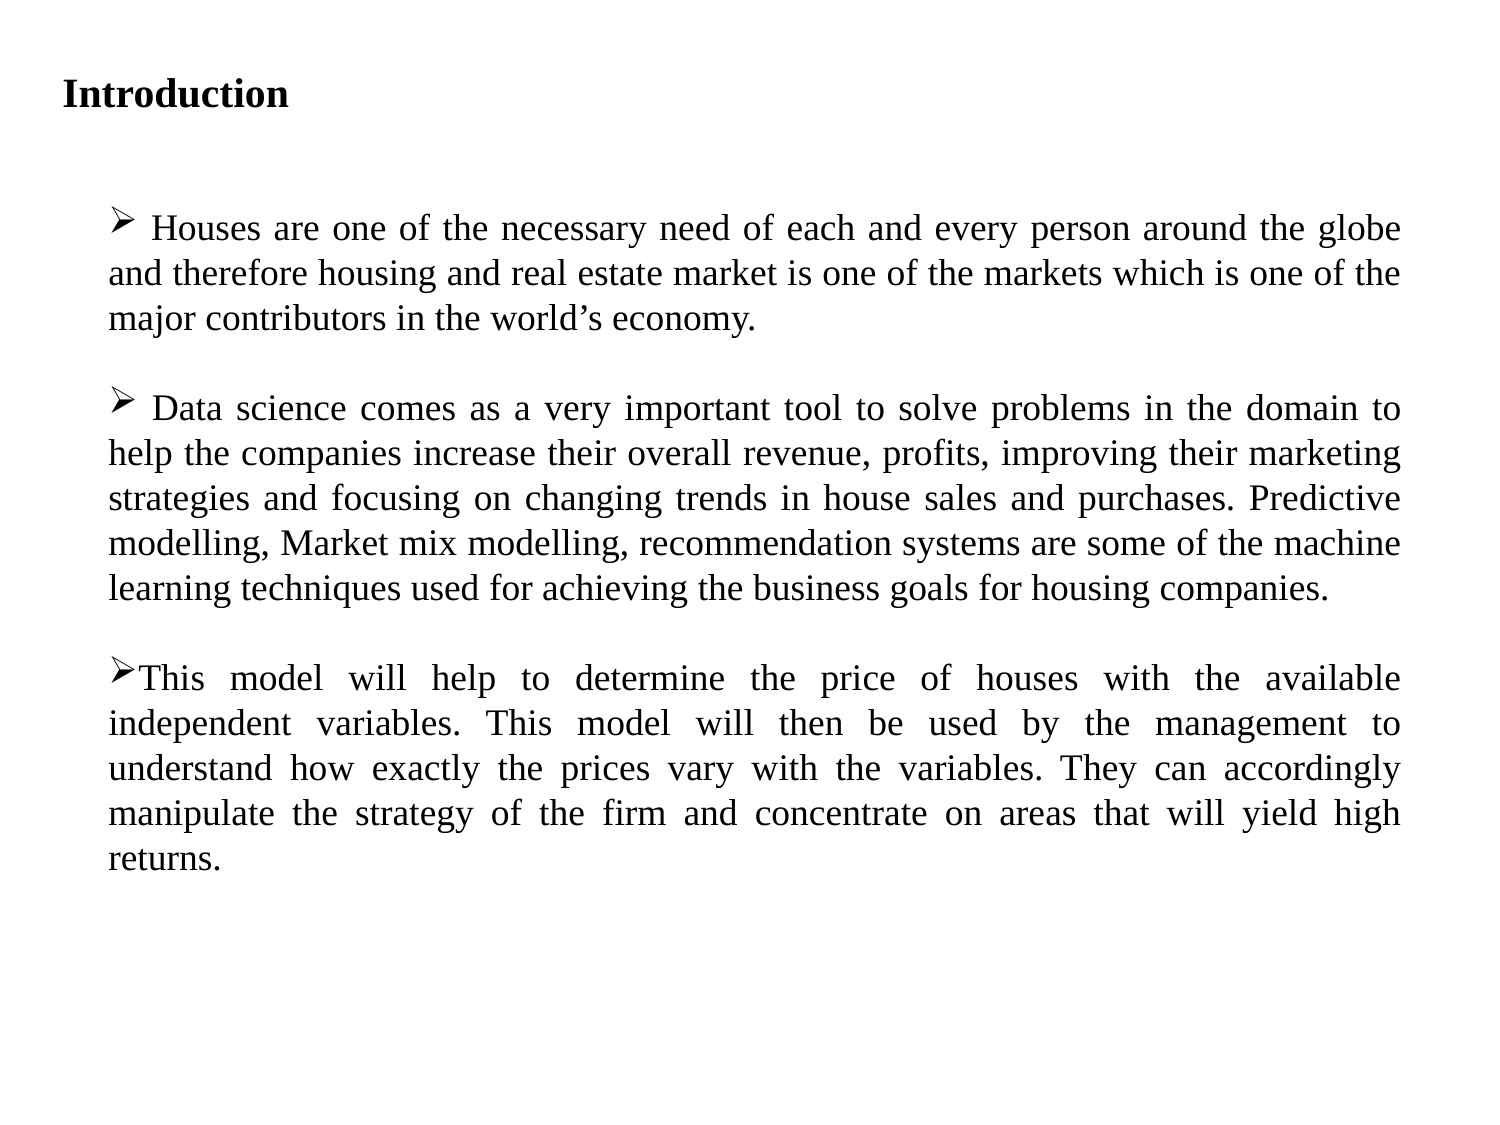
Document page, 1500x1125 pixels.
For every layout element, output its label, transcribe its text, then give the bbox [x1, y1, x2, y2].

text_box Introduction [47, 58, 305, 124]
text_box Houses are one of the necessary need of each and every person around the globe and therefore housing and real estate market is one of the markets which is one of the major contributors in the world’s economy. Data science comes as a very important tool to solve problems in the domain to help the companies increase their overall revenue, profits, improving their marketing strategies and focusing on changing trends in house sales and purchases. Predictive modelling, Market mix modelling, recommendation systems are some of the machine learning techniques used for achieving the business goals for housing companies. This model will help to determine the price of houses with the available independent variables. This model will then be used by the management to understand how exactly the prices vary with the variables. They can accordingly manipulate the strategy of the firm and concentrate on areas that will yield high returns. [93, 195, 1418, 931]
